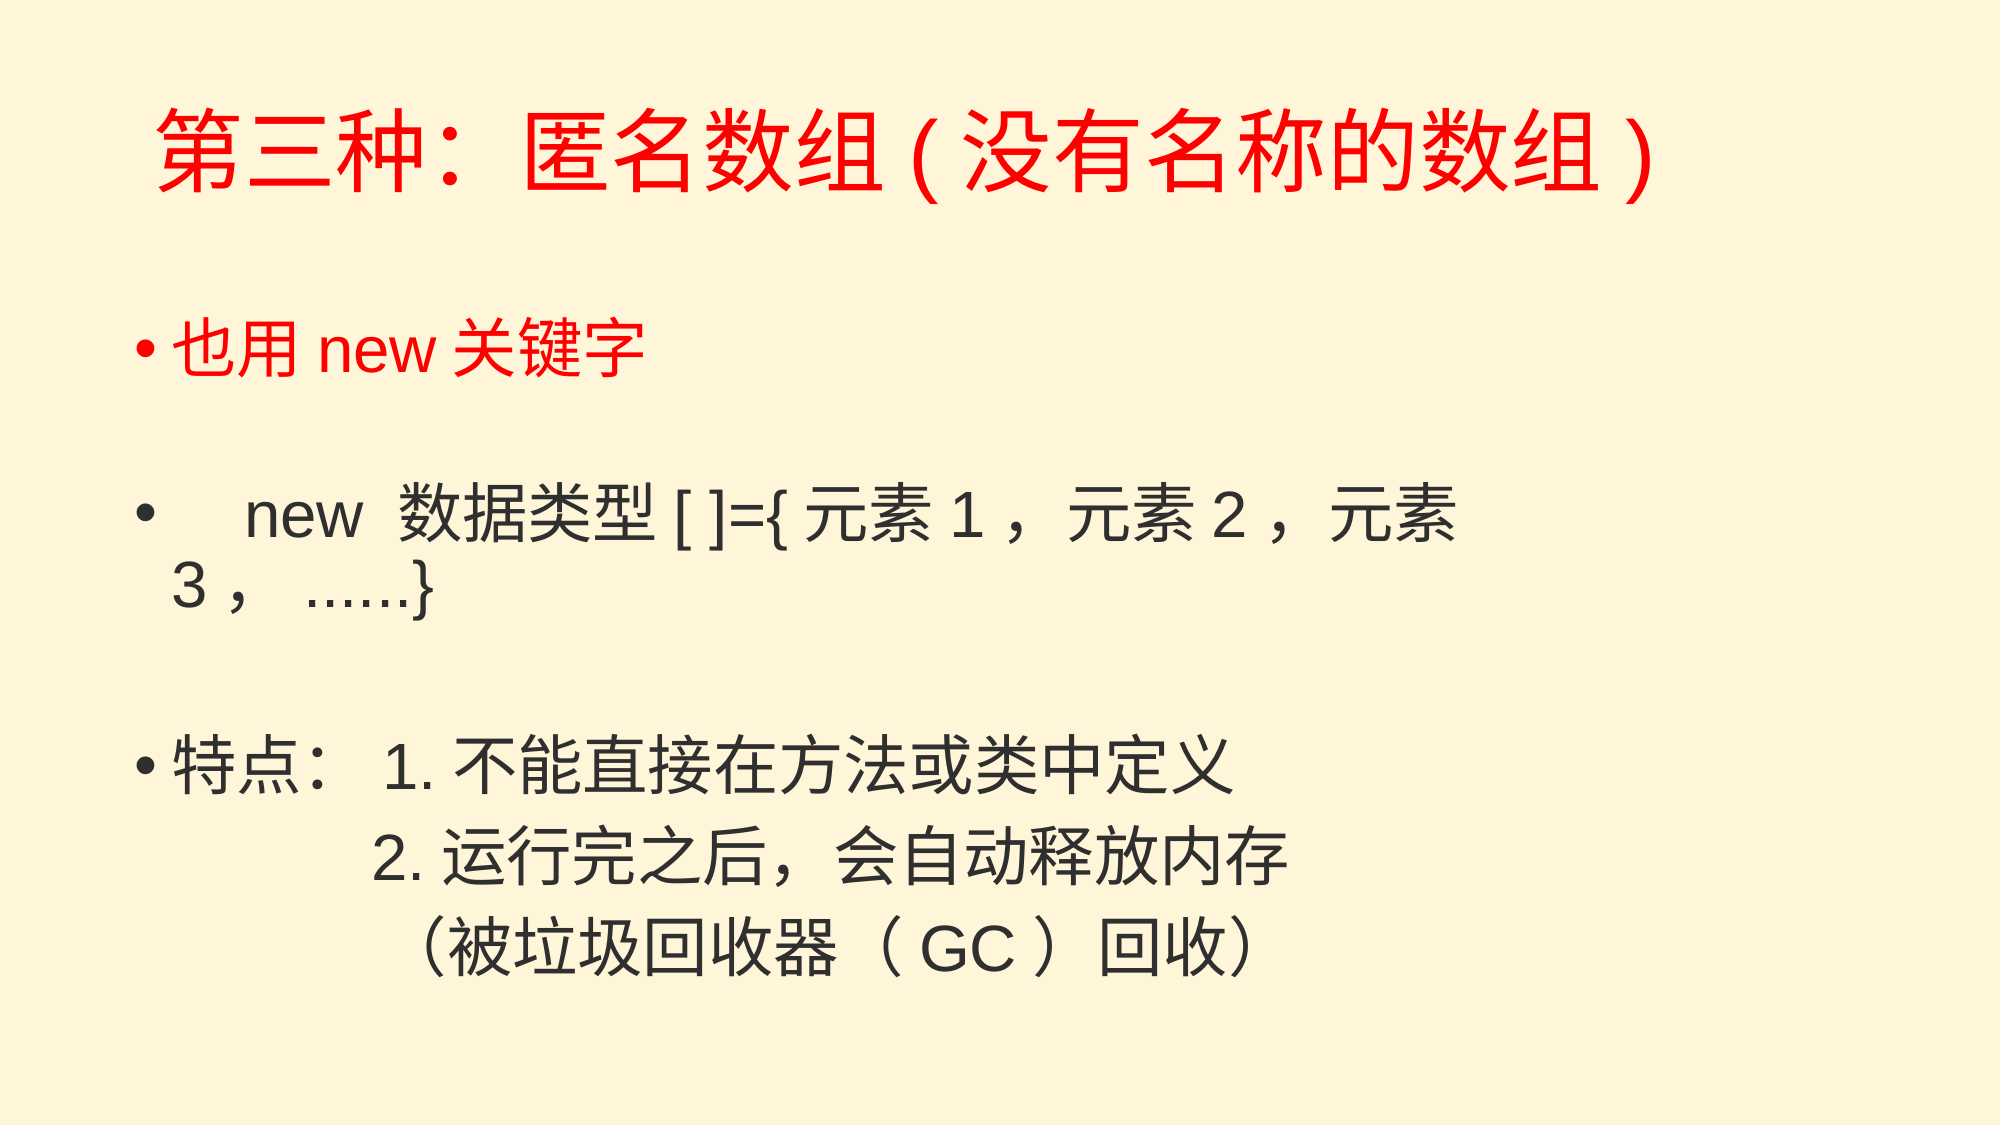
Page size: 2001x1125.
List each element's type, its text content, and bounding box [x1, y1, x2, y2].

text_box 第三种：匿名数组(没有名称的数组) [137, 47, 1863, 265]
text_box 也用new关键字 new 数据类型[ ]={元素1，元素2，元素3，......} 特点：1.不能直接在方法或类中定义 2.运行完之后，会自动释放内存 （被垃圾回收器（GC）回收） [119, 309, 1704, 997]
